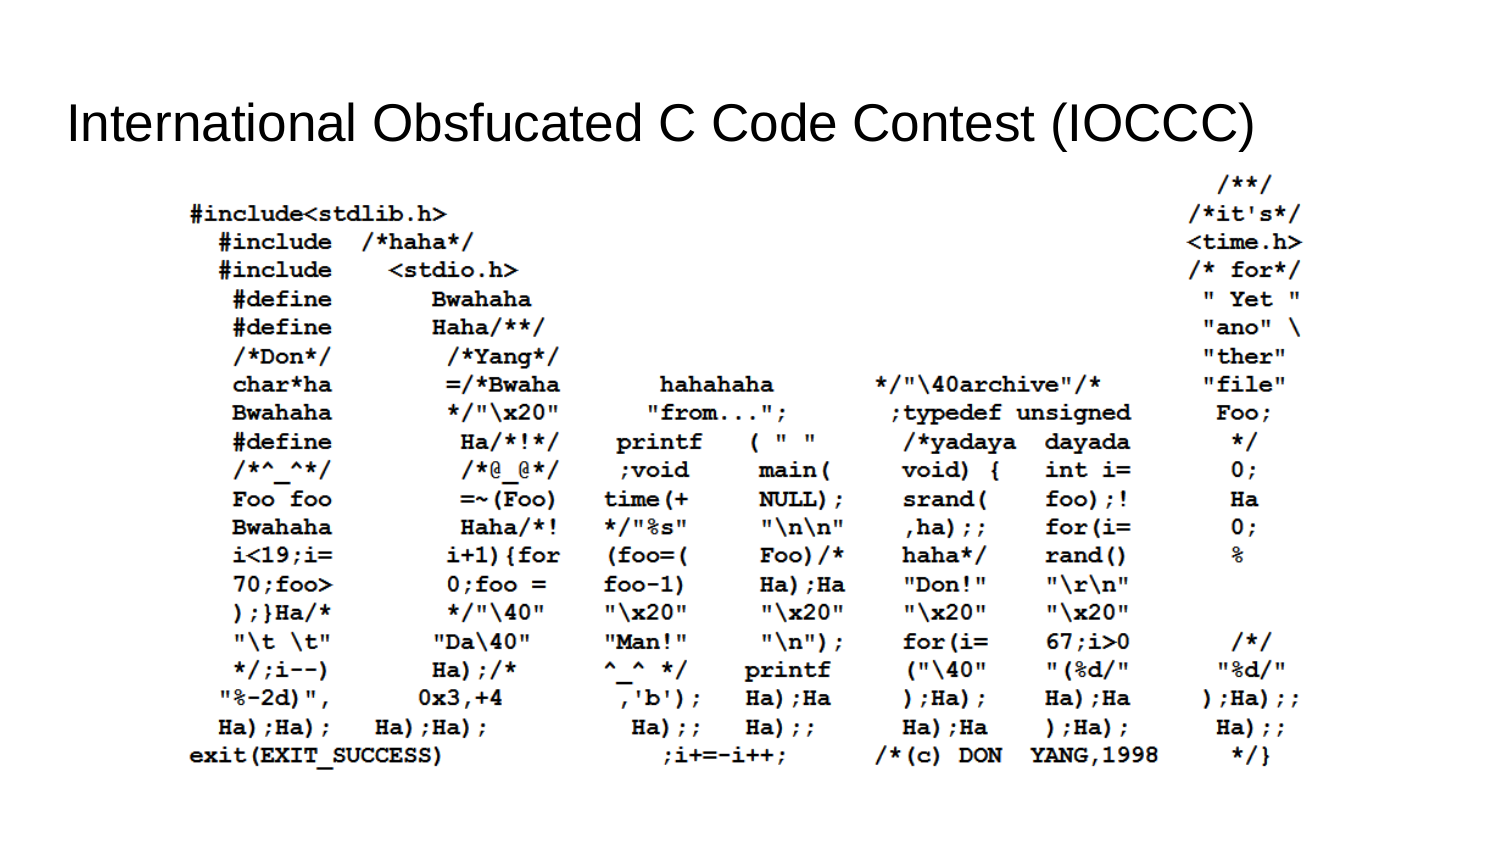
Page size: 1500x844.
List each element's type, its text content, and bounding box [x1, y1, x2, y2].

picture [174, 154, 1334, 782]
title International Obsfucated C Code Contest (IOCCC) [51, 72, 1449, 167]
